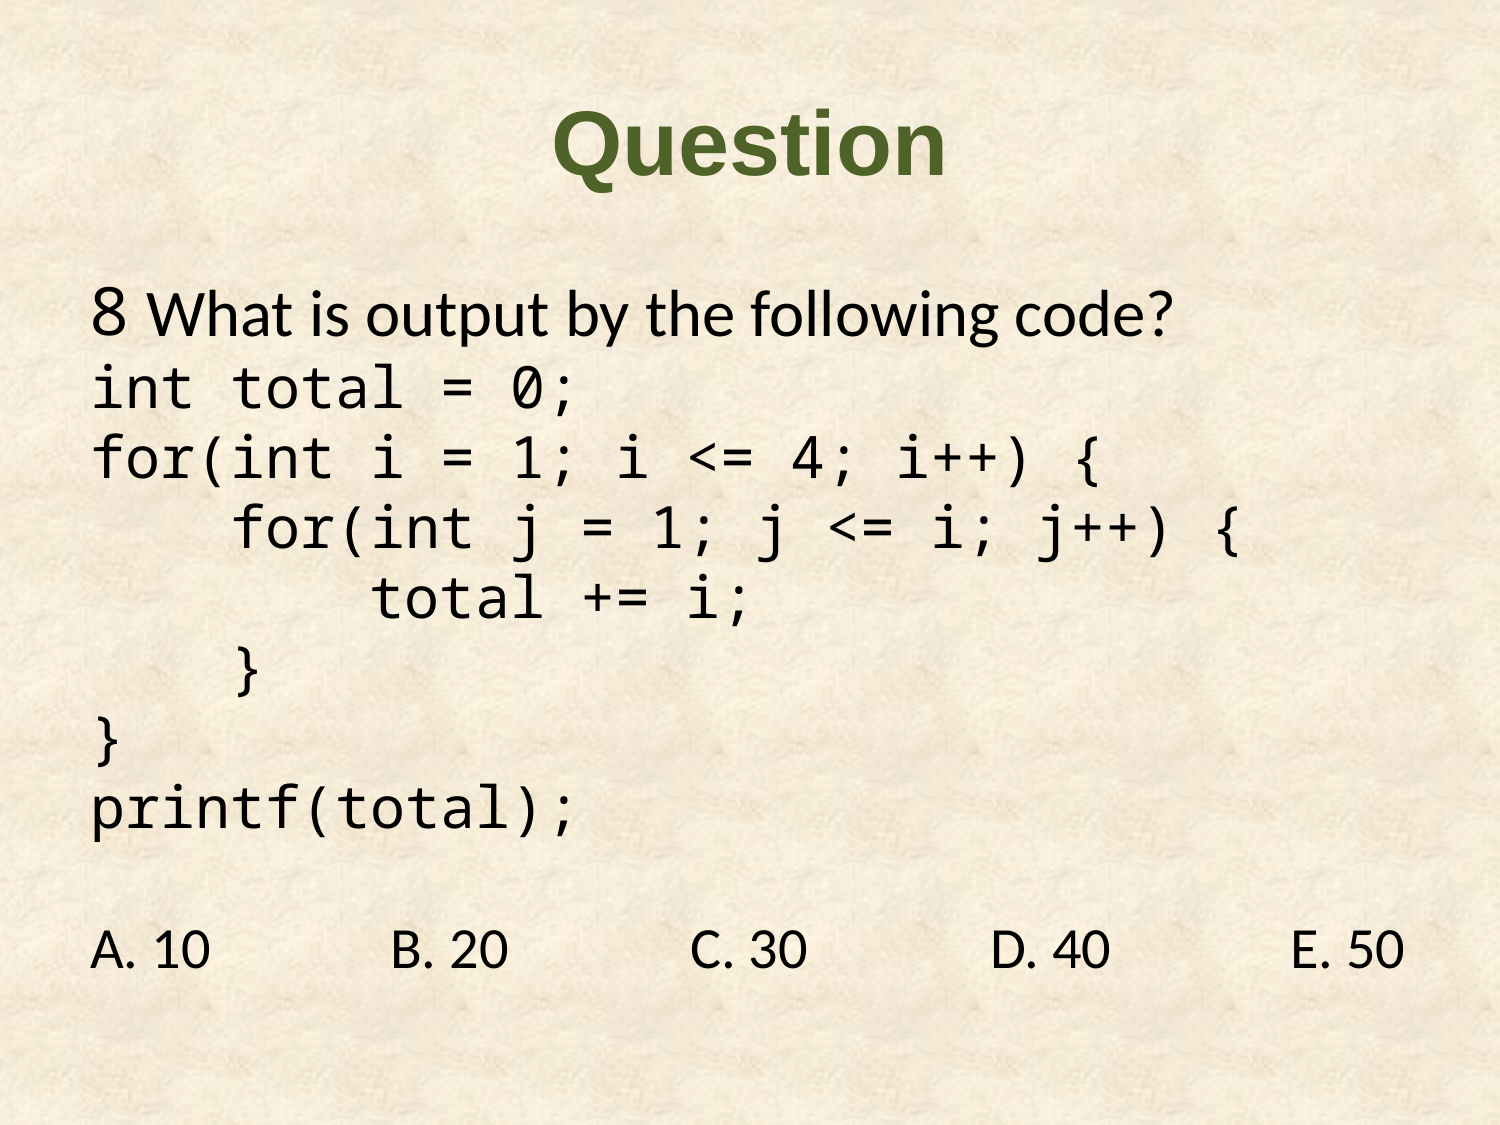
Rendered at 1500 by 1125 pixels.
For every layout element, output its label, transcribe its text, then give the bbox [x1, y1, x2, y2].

title Question [75, 45, 1425, 233]
list What is output by the following code? int total = 0; for(int i = 1; i <= 4; i++) { for(int j = 1; j <= i; j++) { total += i; } } printf(total); A. 10 B. 20 C. 30 D. 40 E. 50 [75, 262, 1425, 1005]
